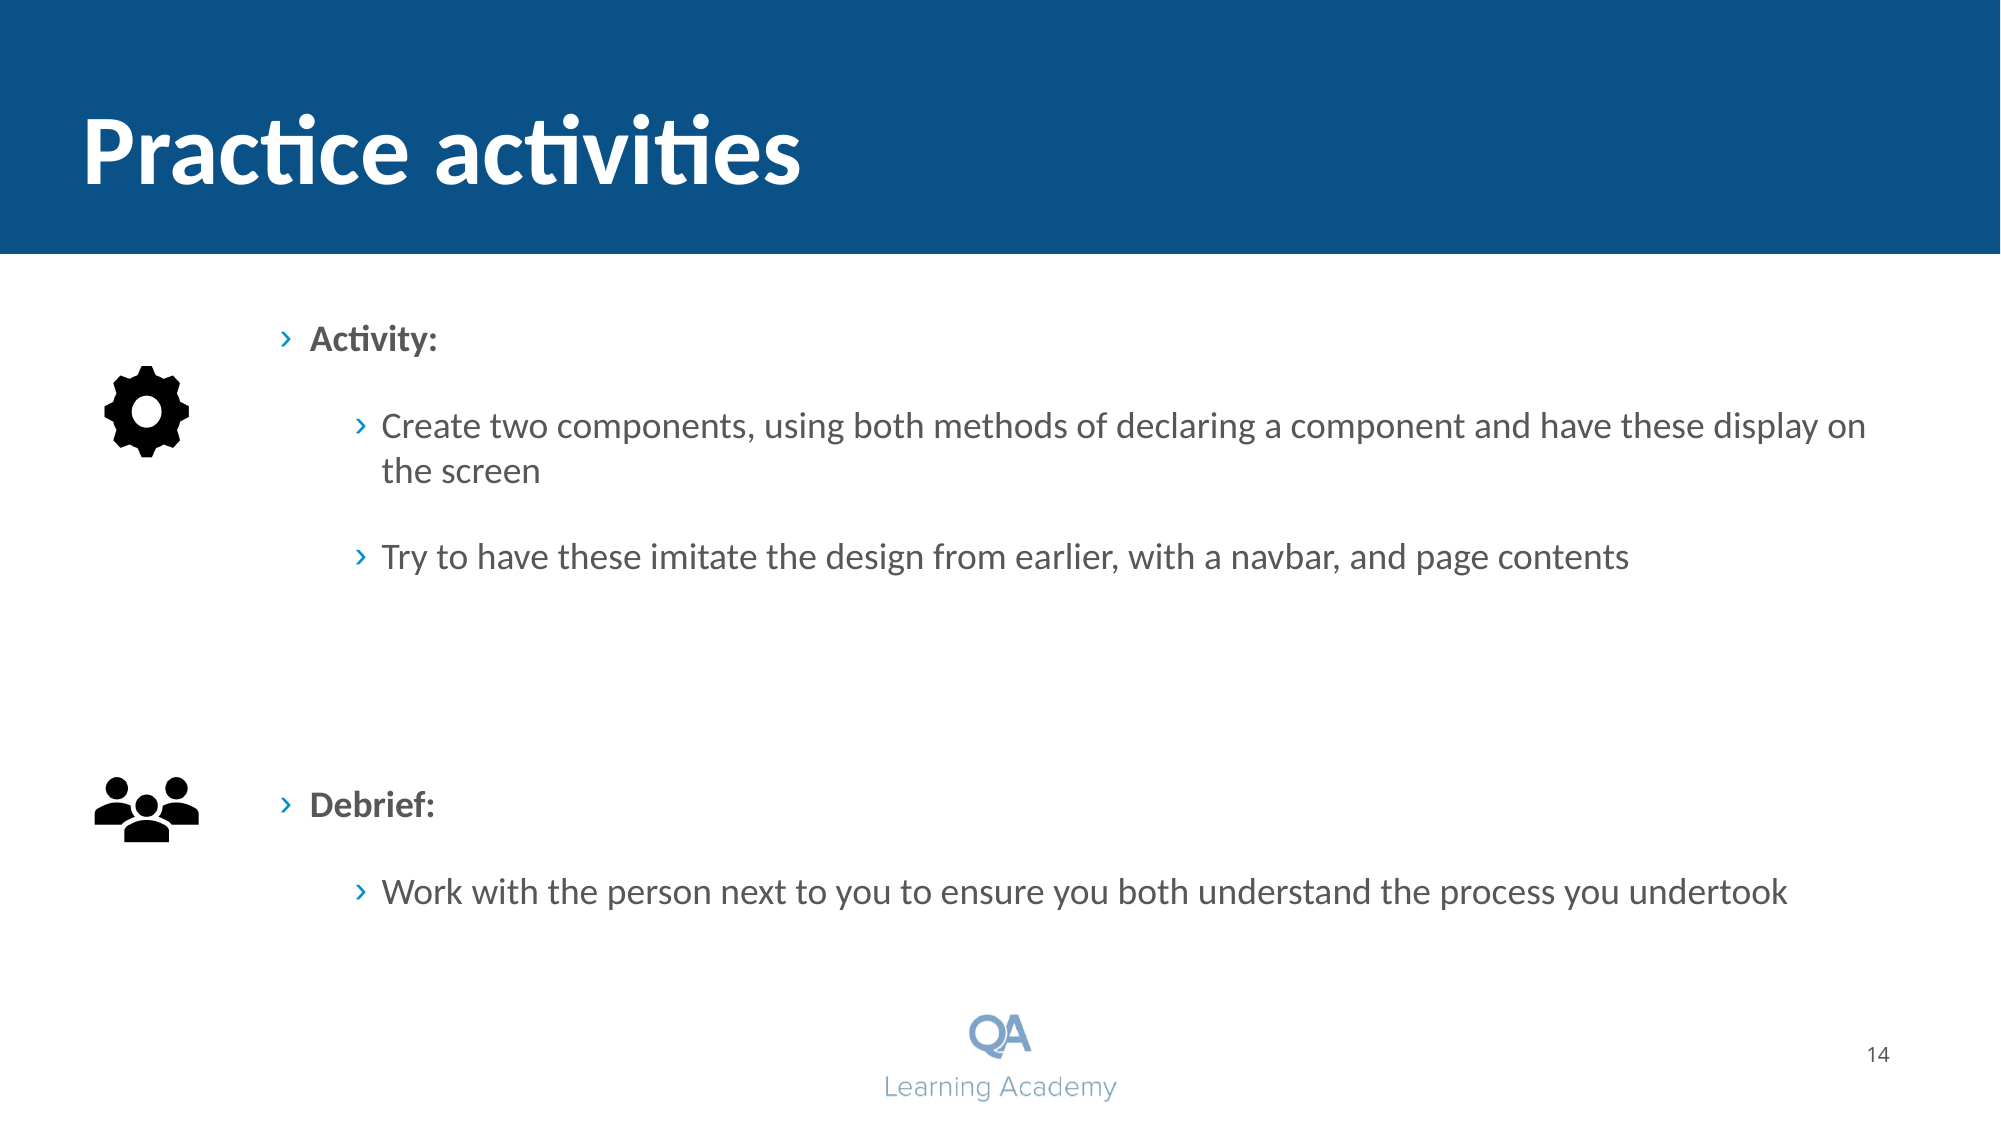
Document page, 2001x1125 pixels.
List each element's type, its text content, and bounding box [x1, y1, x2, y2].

slide_number 14 [1851, 1034, 1958, 1080]
title Practice activities [67, 0, 1565, 212]
picture [87, 347, 206, 476]
picture [87, 750, 206, 869]
list Activity: Create two components, using both methods of declaring a component and have these display on the screen Try to have these imitate the design from earlier, with a navbar, and page contents Debrief: Work with the person next to you to ensure you both understand the process you undertook [264, 306, 1939, 1004]
